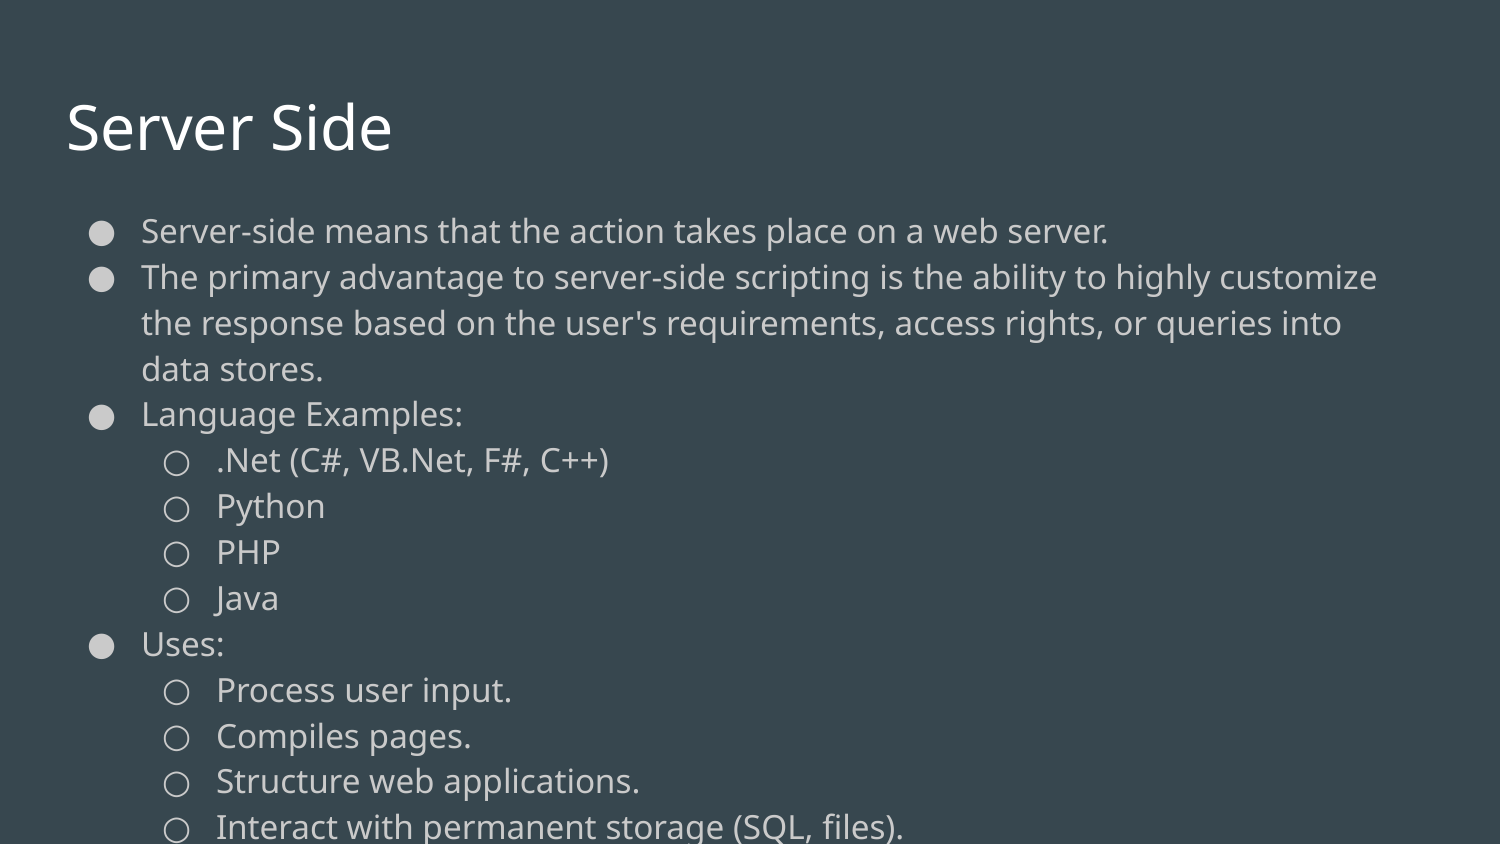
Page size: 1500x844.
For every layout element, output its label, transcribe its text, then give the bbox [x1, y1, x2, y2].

title Server Side [51, 72, 1449, 167]
list Server-side means that the action takes place on a web server. The primary advantage to server-side scripting is the ability to highly customize the response based on the user's requirements, access rights, or queries into data stores. Language Examples: .Net (C#, VB.Net, F#, C++) Python PHP Java Uses: Process user input. Compiles pages. Structure web applications. Interact with permanent storage (SQL, files). [51, 189, 1416, 750]
